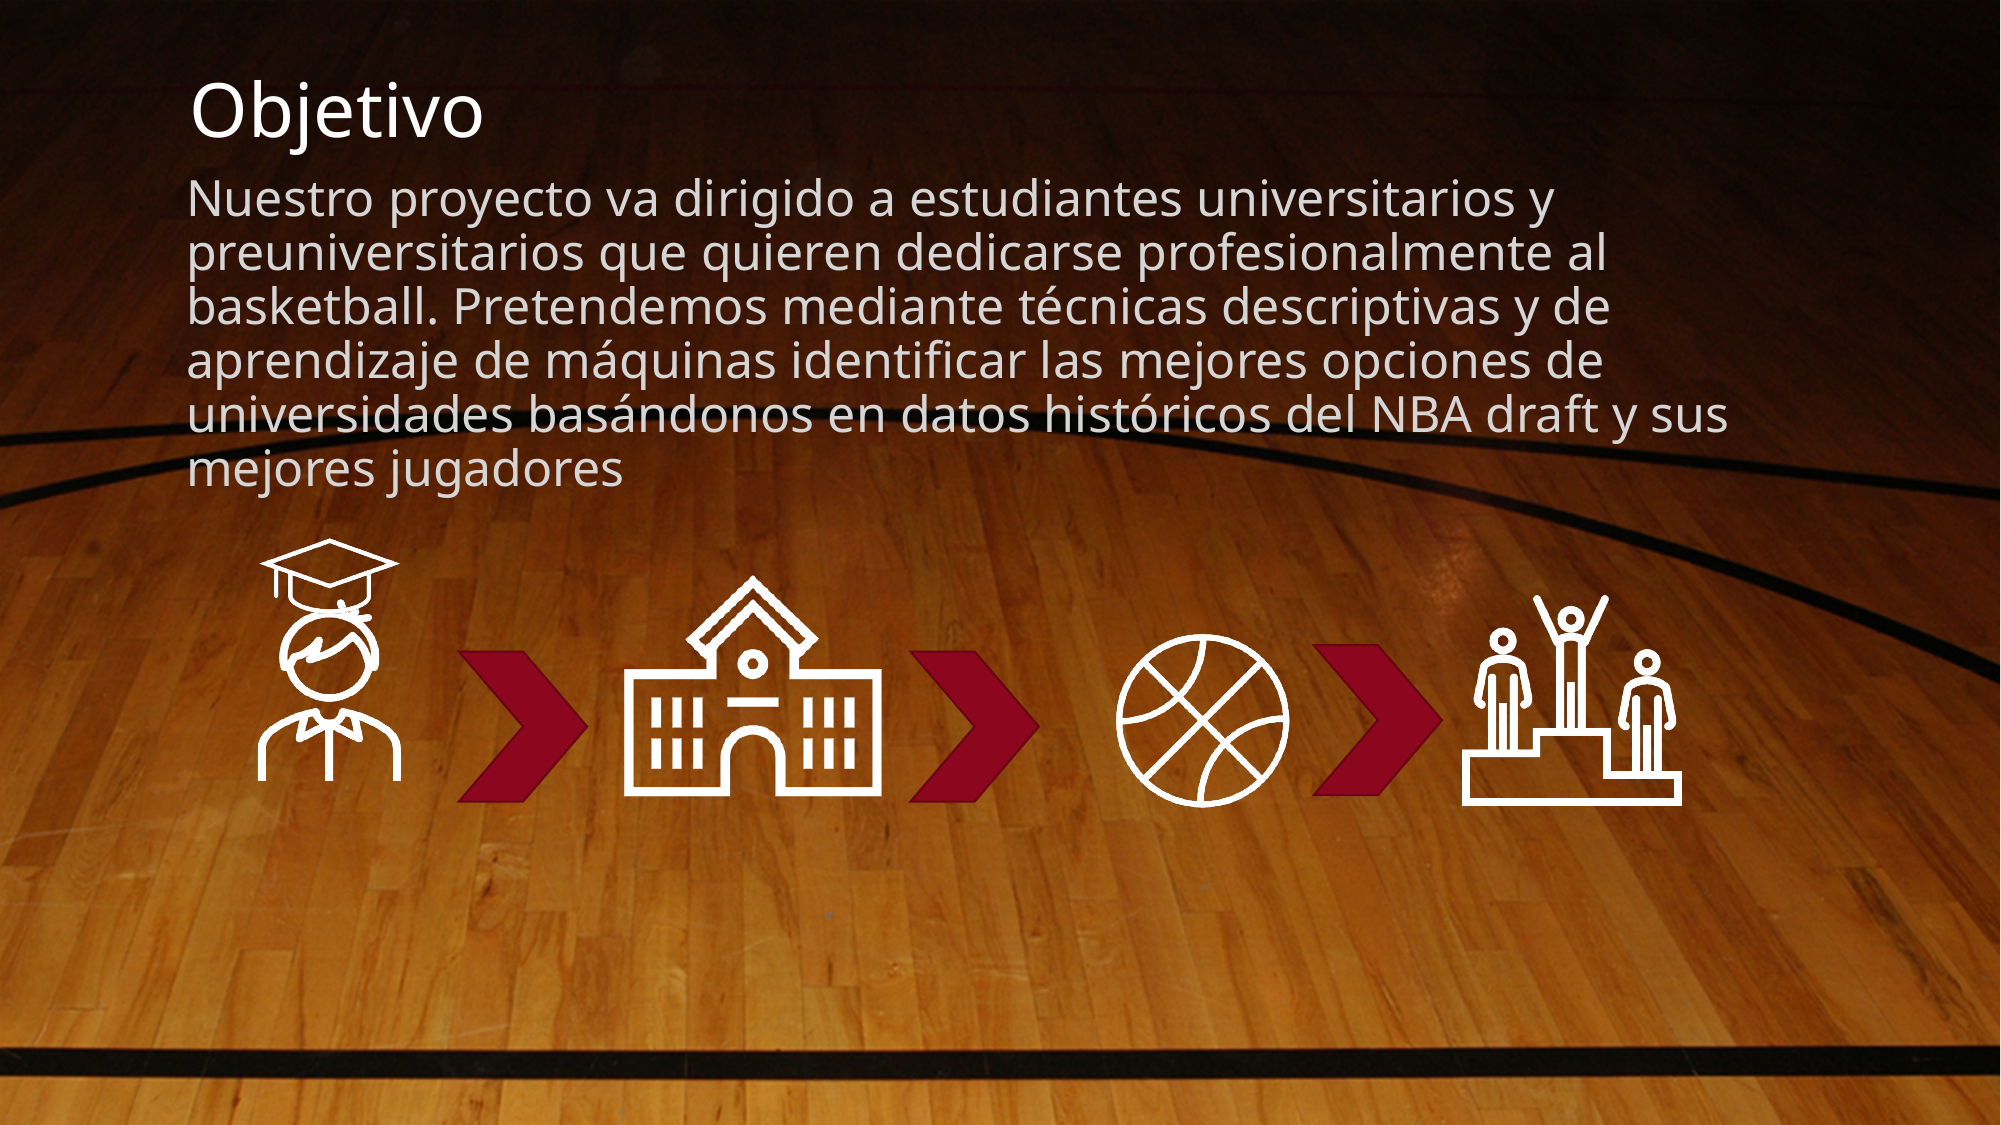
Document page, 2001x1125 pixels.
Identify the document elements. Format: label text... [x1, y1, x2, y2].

list Nuestro proyecto va dirigido a estudiantes universitarios y preuniversitarios que quieren dedicarse profesionalmente al basketball. Pretendemos mediante técnicas descriptivas y de aprendizaje de máquinas identificar las mejores opciones de universidades basándonos en datos históricos del NBA draft y sus mejores jugadores [171, 165, 1822, 839]
title Objetivo [174, 50, 1825, 161]
picture [0, 0, 2001, 1125]
text_box [1316, 645, 1436, 796]
text_box [464, 651, 581, 802]
text_box [923, 651, 1039, 802]
